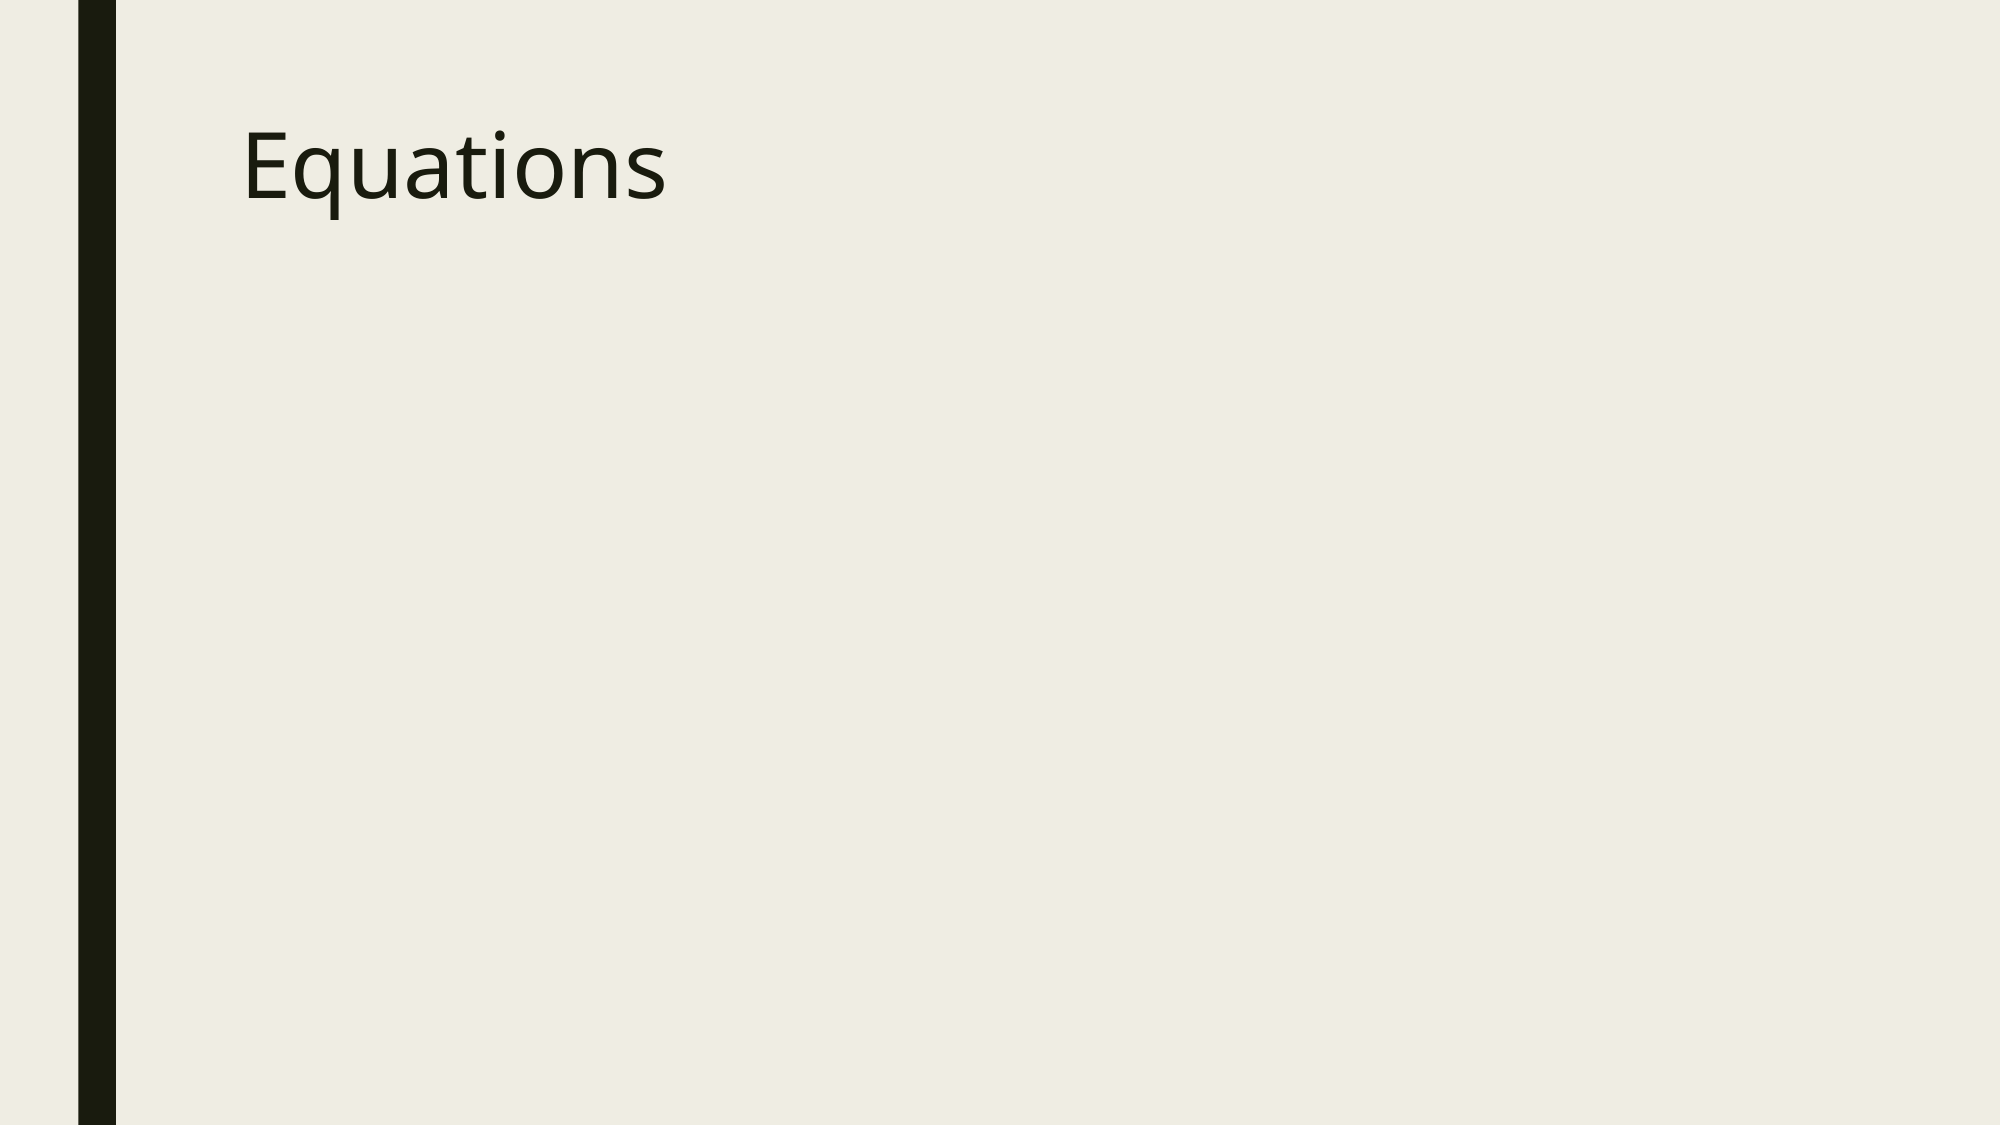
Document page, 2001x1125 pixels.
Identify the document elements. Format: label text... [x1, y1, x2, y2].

title Equations [225, 112, 1800, 357]
